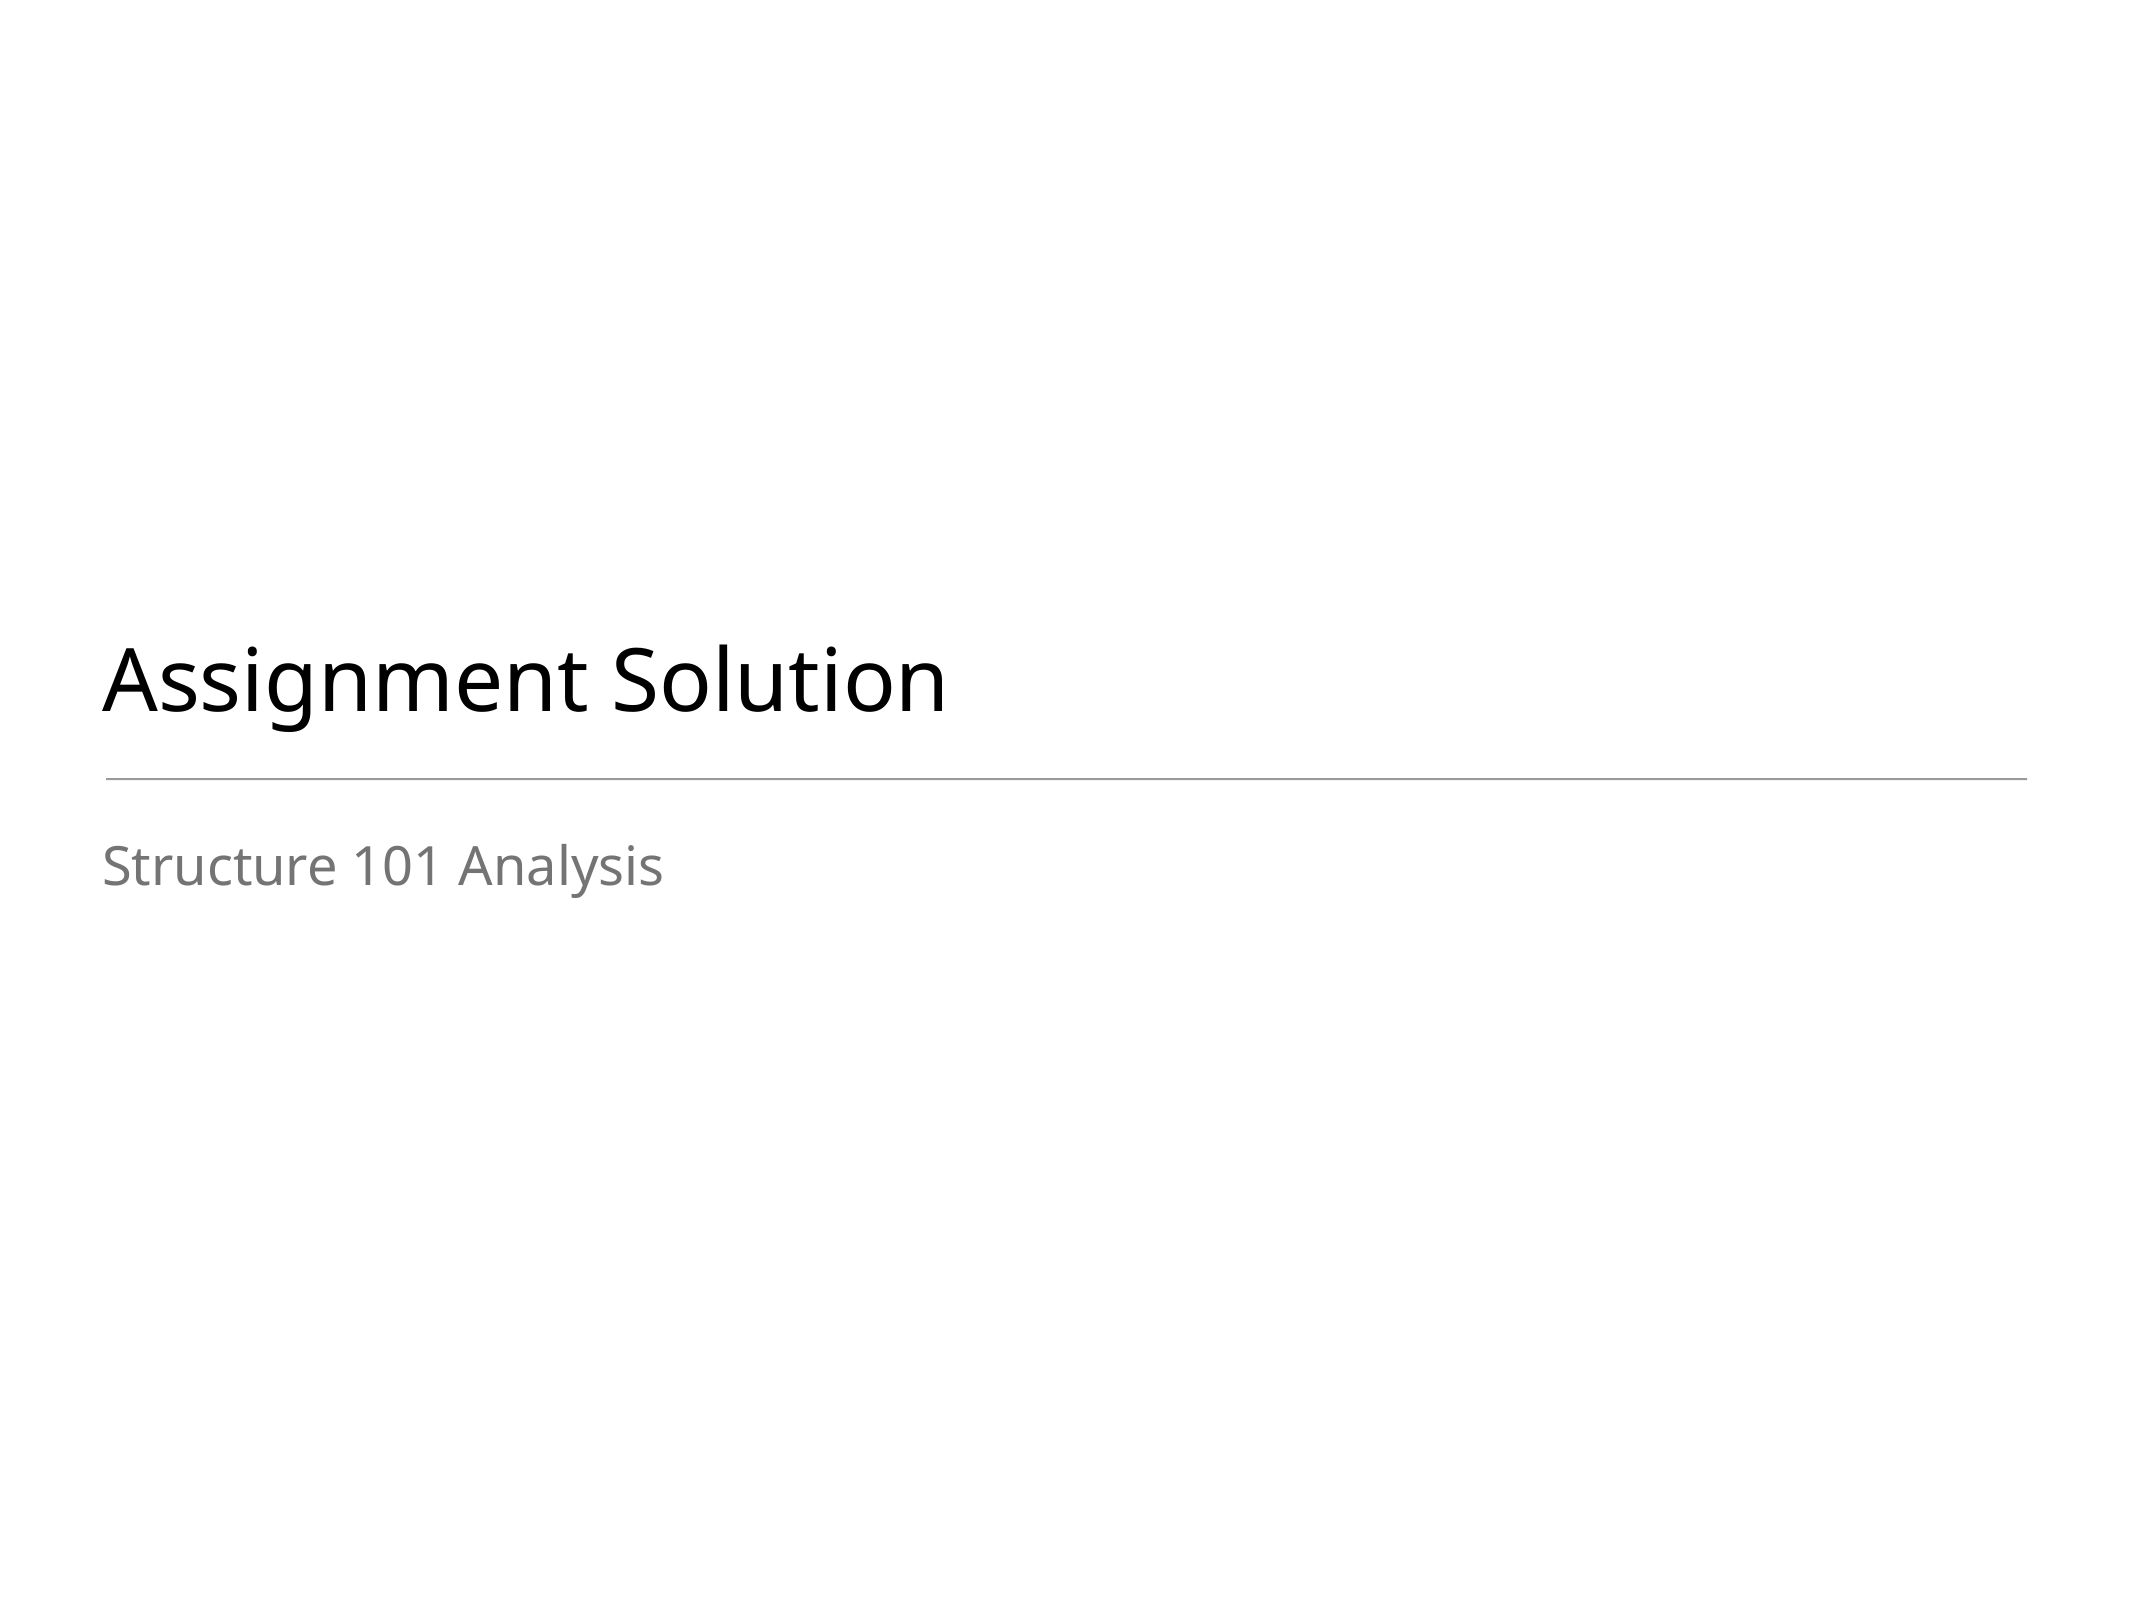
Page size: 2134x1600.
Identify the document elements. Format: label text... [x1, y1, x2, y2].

list Structure 101 Analysis [93, 822, 2041, 1345]
title Assignment Solution [93, 216, 2041, 738]
